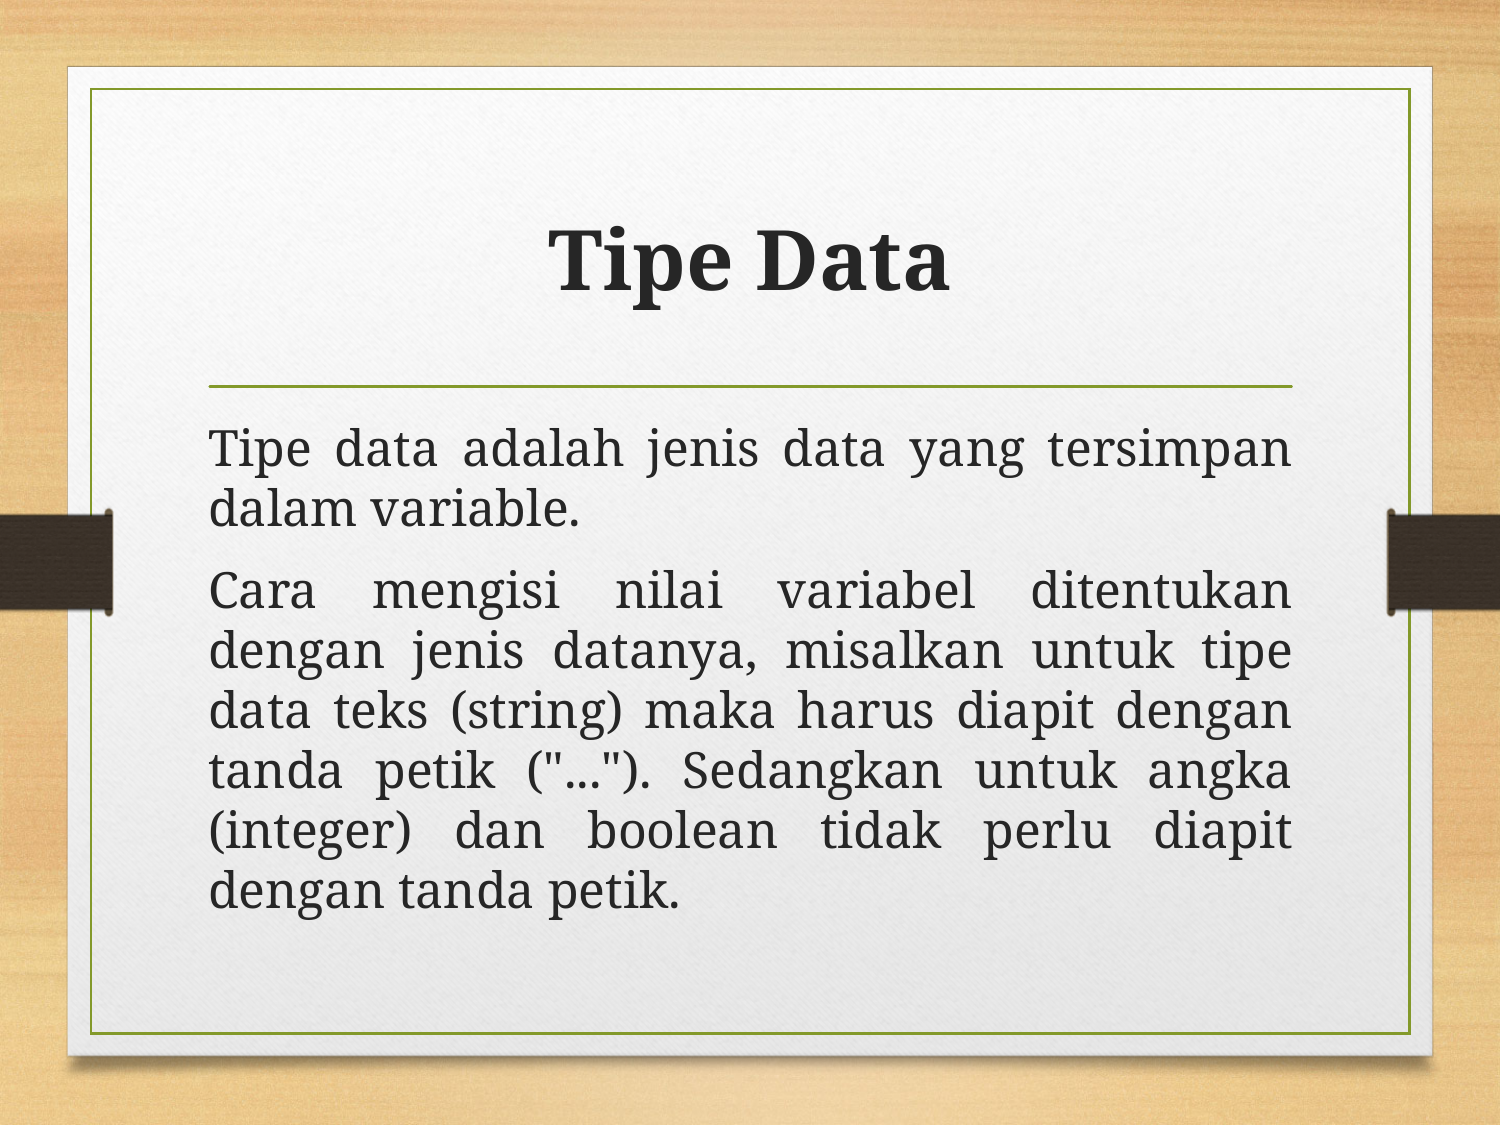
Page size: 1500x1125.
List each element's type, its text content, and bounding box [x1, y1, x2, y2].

title Tipe Data [193, 150, 1309, 365]
list Tipe data adalah jenis data yang tersimpan dalam variable. Cara mengisi nilai variabel ditentukan dengan jenis datanya, misalkan untuk tipe data teks (string) maka harus diapit dengan tanda petik ("..."). Sedangkan untuk angka (integer) dan boolean tidak perlu diapit dengan tanda petik. [193, 408, 1309, 974]
picture [0, 0, 1500, 1125]
